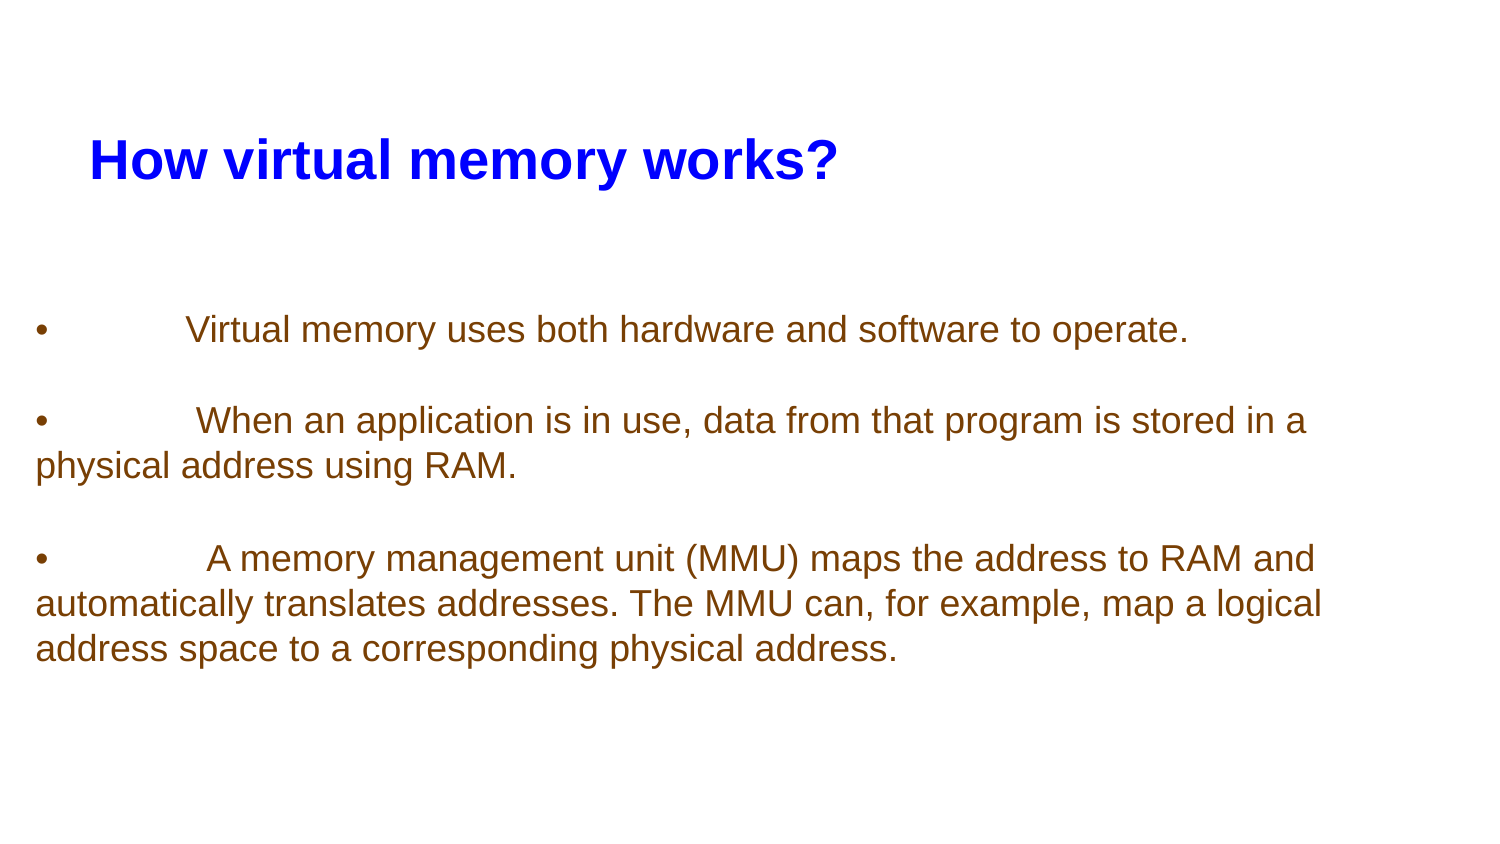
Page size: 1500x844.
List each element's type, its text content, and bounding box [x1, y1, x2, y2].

text_box • When an application is in use, data from that program is stored in a physical address using RAM. [20, 381, 1429, 502]
text_box How virtual memory works? [74, 107, 1165, 206]
text_box • Virtual memory uses both hardware and software to operate. [20, 289, 1480, 365]
text_box • A memory management unit (MMU) maps the address to RAM and automatically translates addresses. The MMU can, for example, map a logical address space to a corresponding physical address. [20, 519, 1480, 685]
